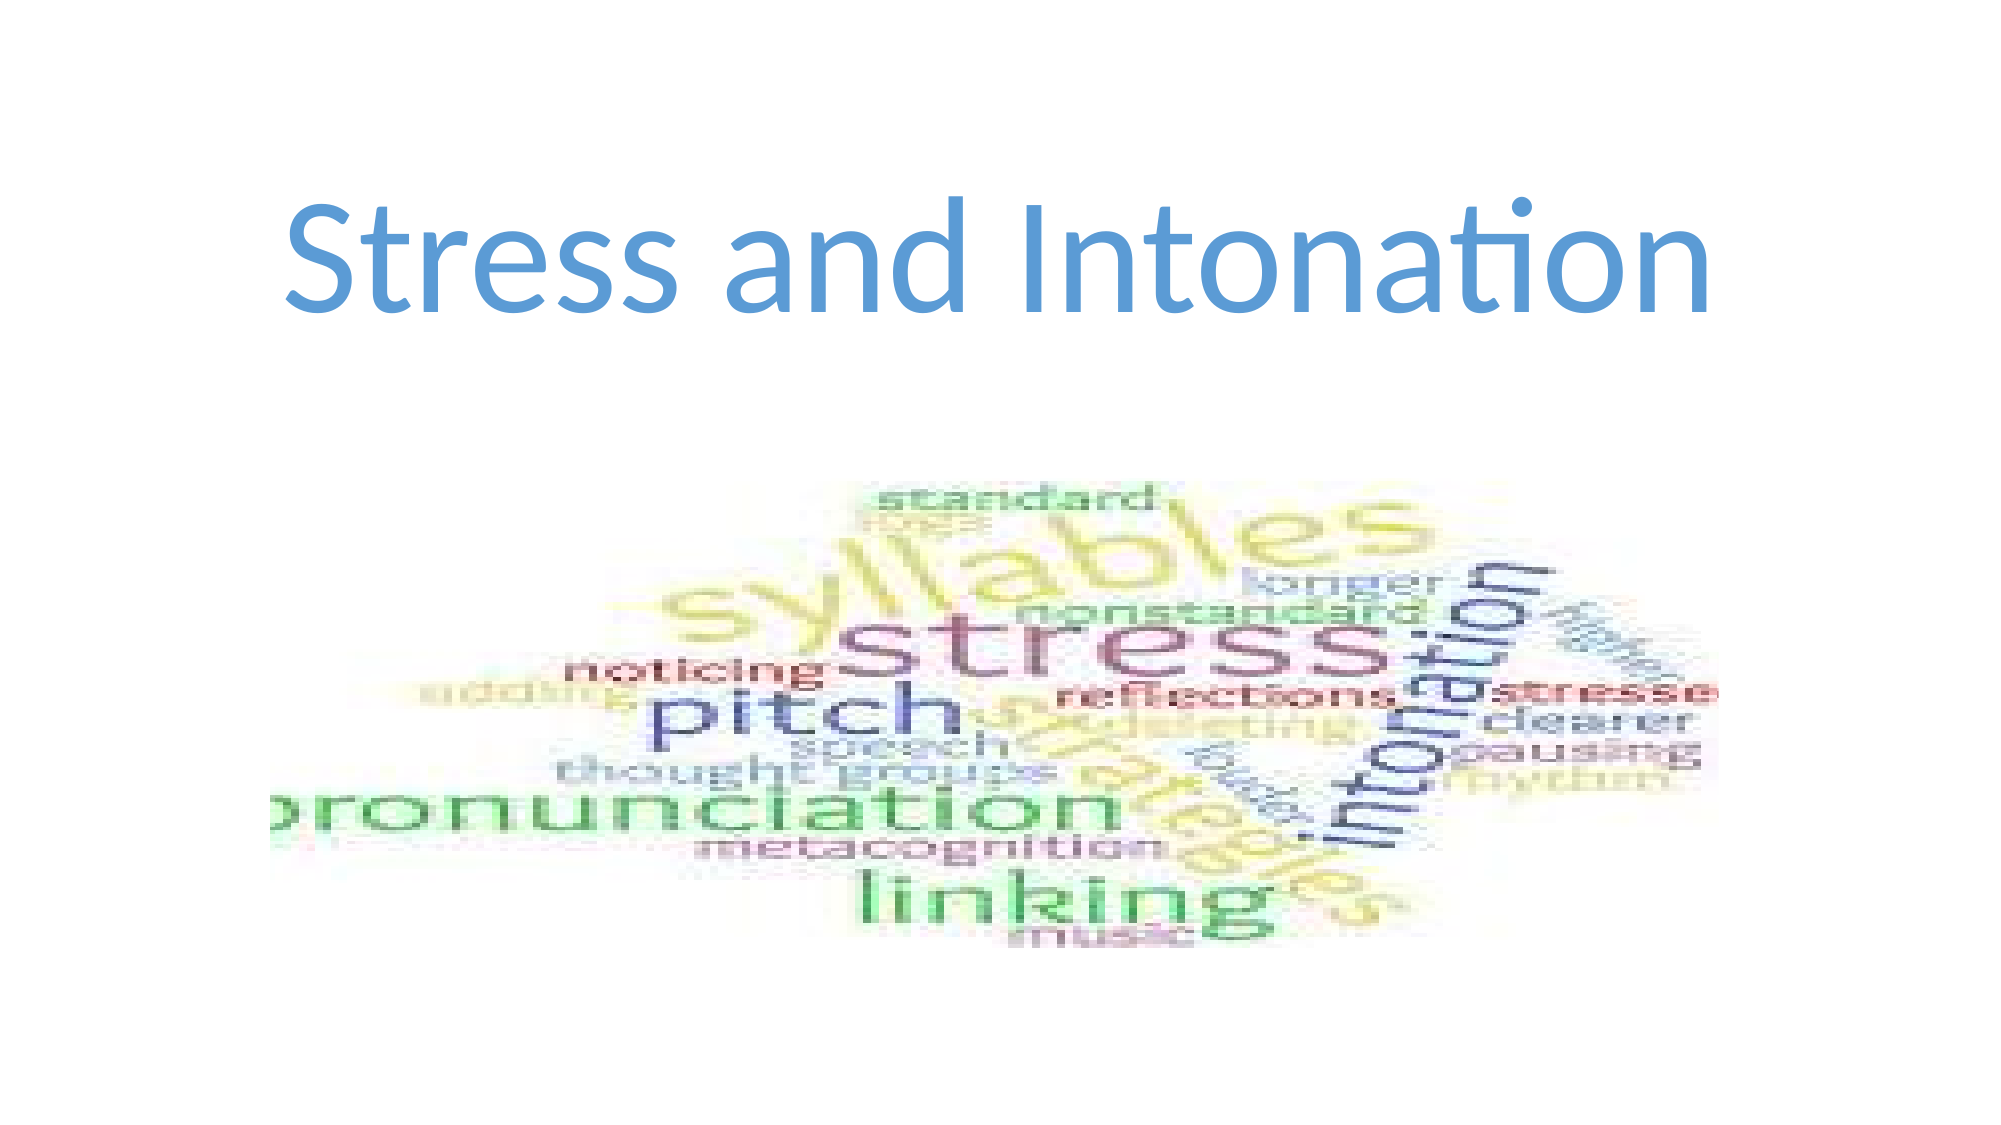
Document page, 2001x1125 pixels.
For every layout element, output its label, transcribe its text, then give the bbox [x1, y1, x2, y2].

title Stress and Intonation [249, 74, 1750, 357]
picture [269, 424, 1719, 948]
